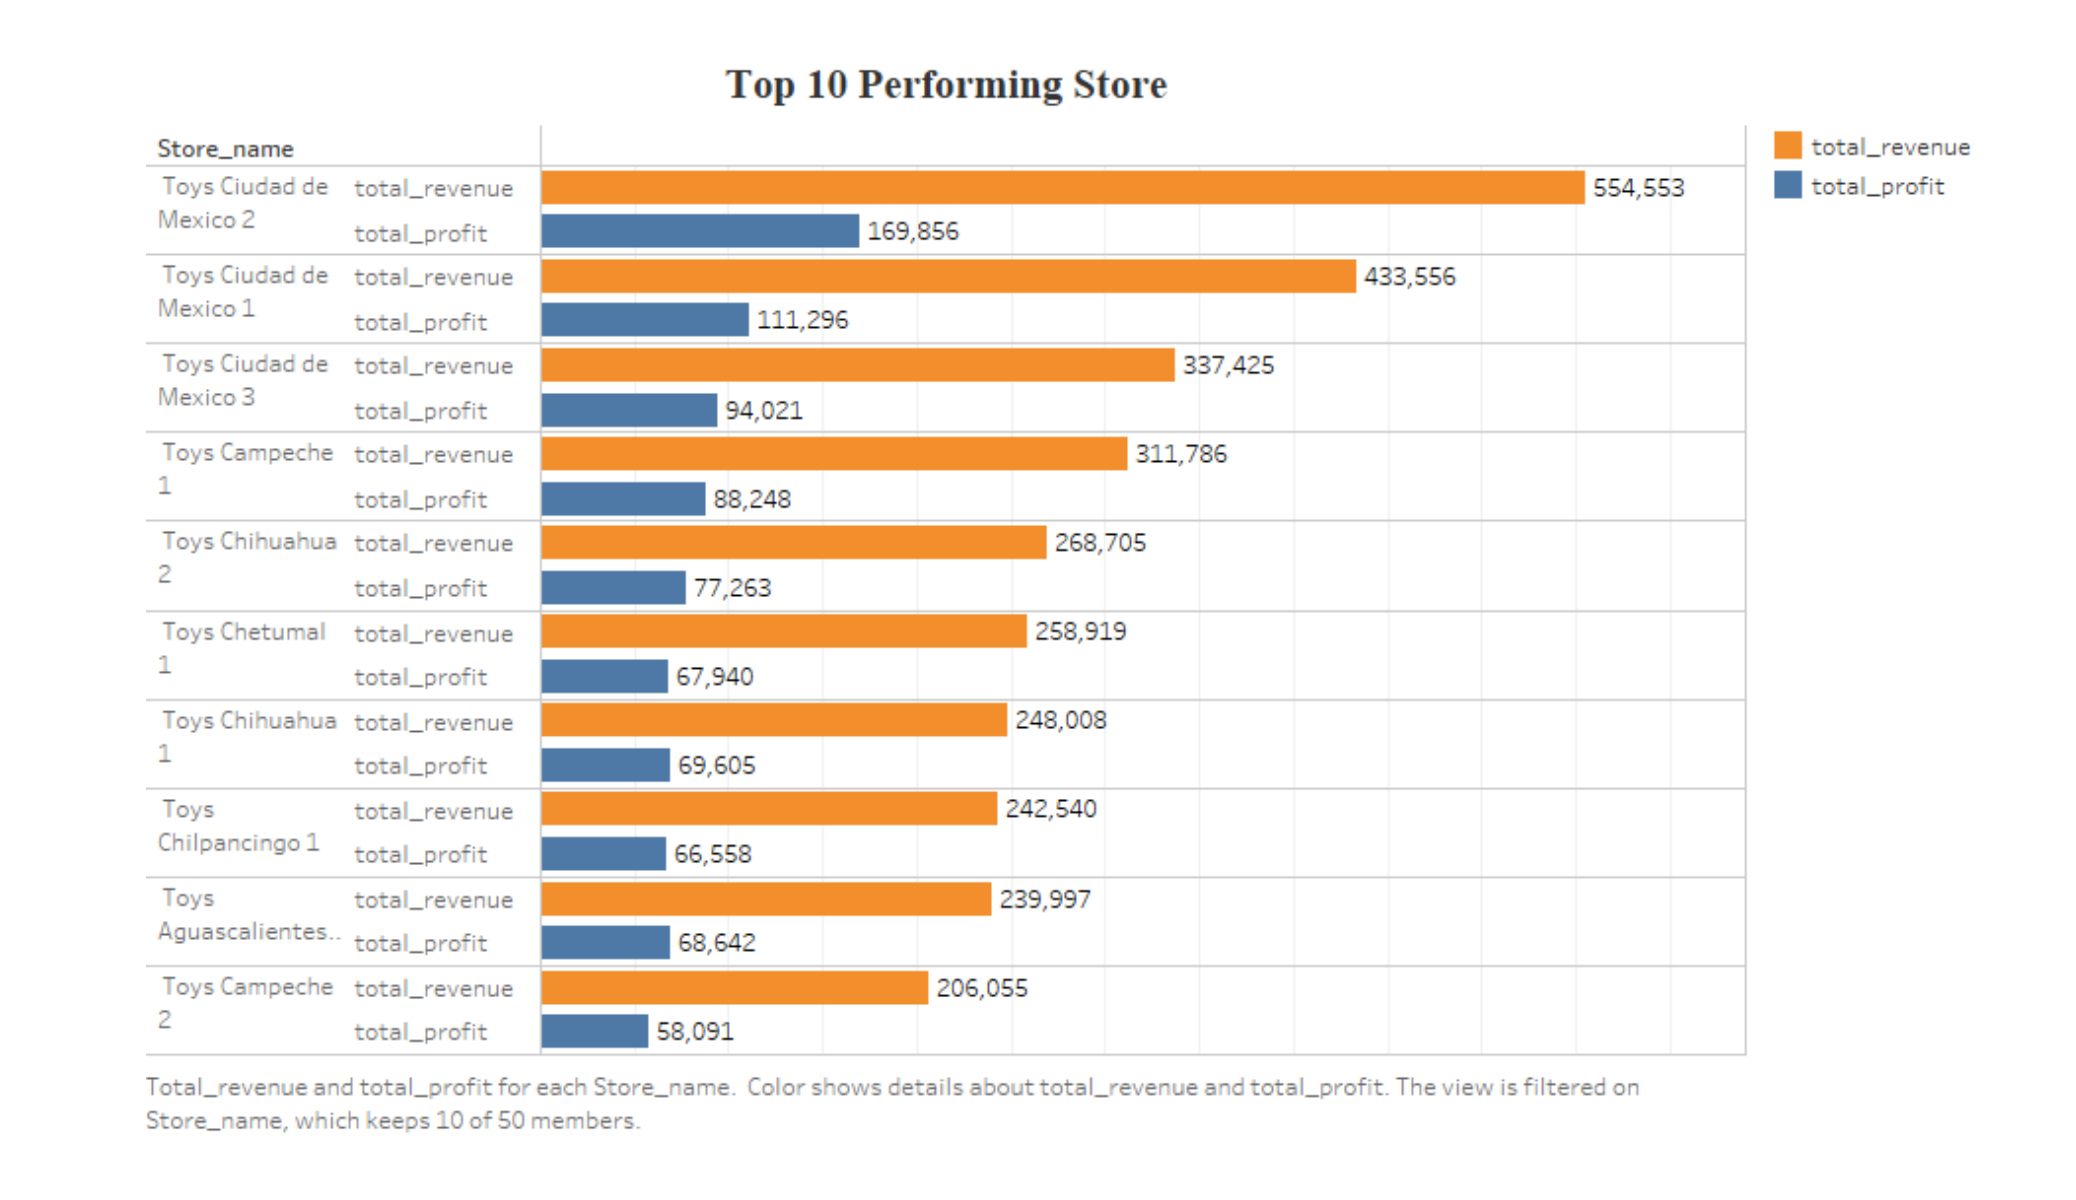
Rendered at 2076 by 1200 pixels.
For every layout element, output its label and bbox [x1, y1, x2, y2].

picture [146, 49, 2045, 1140]
